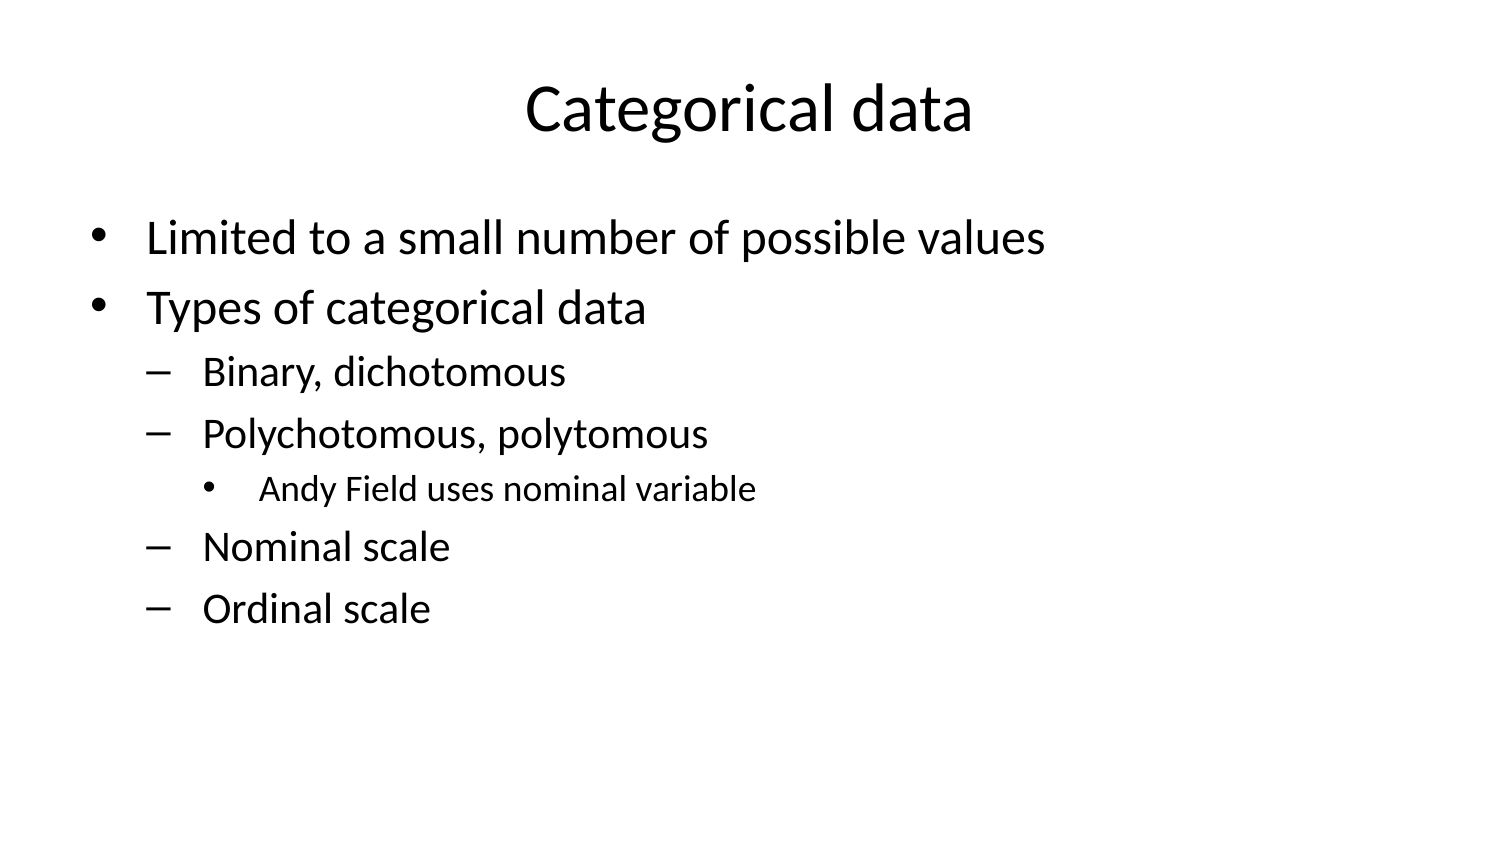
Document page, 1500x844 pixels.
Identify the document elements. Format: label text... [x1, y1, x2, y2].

title Categorical data [75, 33, 1425, 175]
list Limited to a small number of possible values Types of categorical data Binary, dichotomous Polychotomous, polytomous Andy Field uses nominal variable Nominal scale Ordinal scale [75, 196, 1425, 754]
